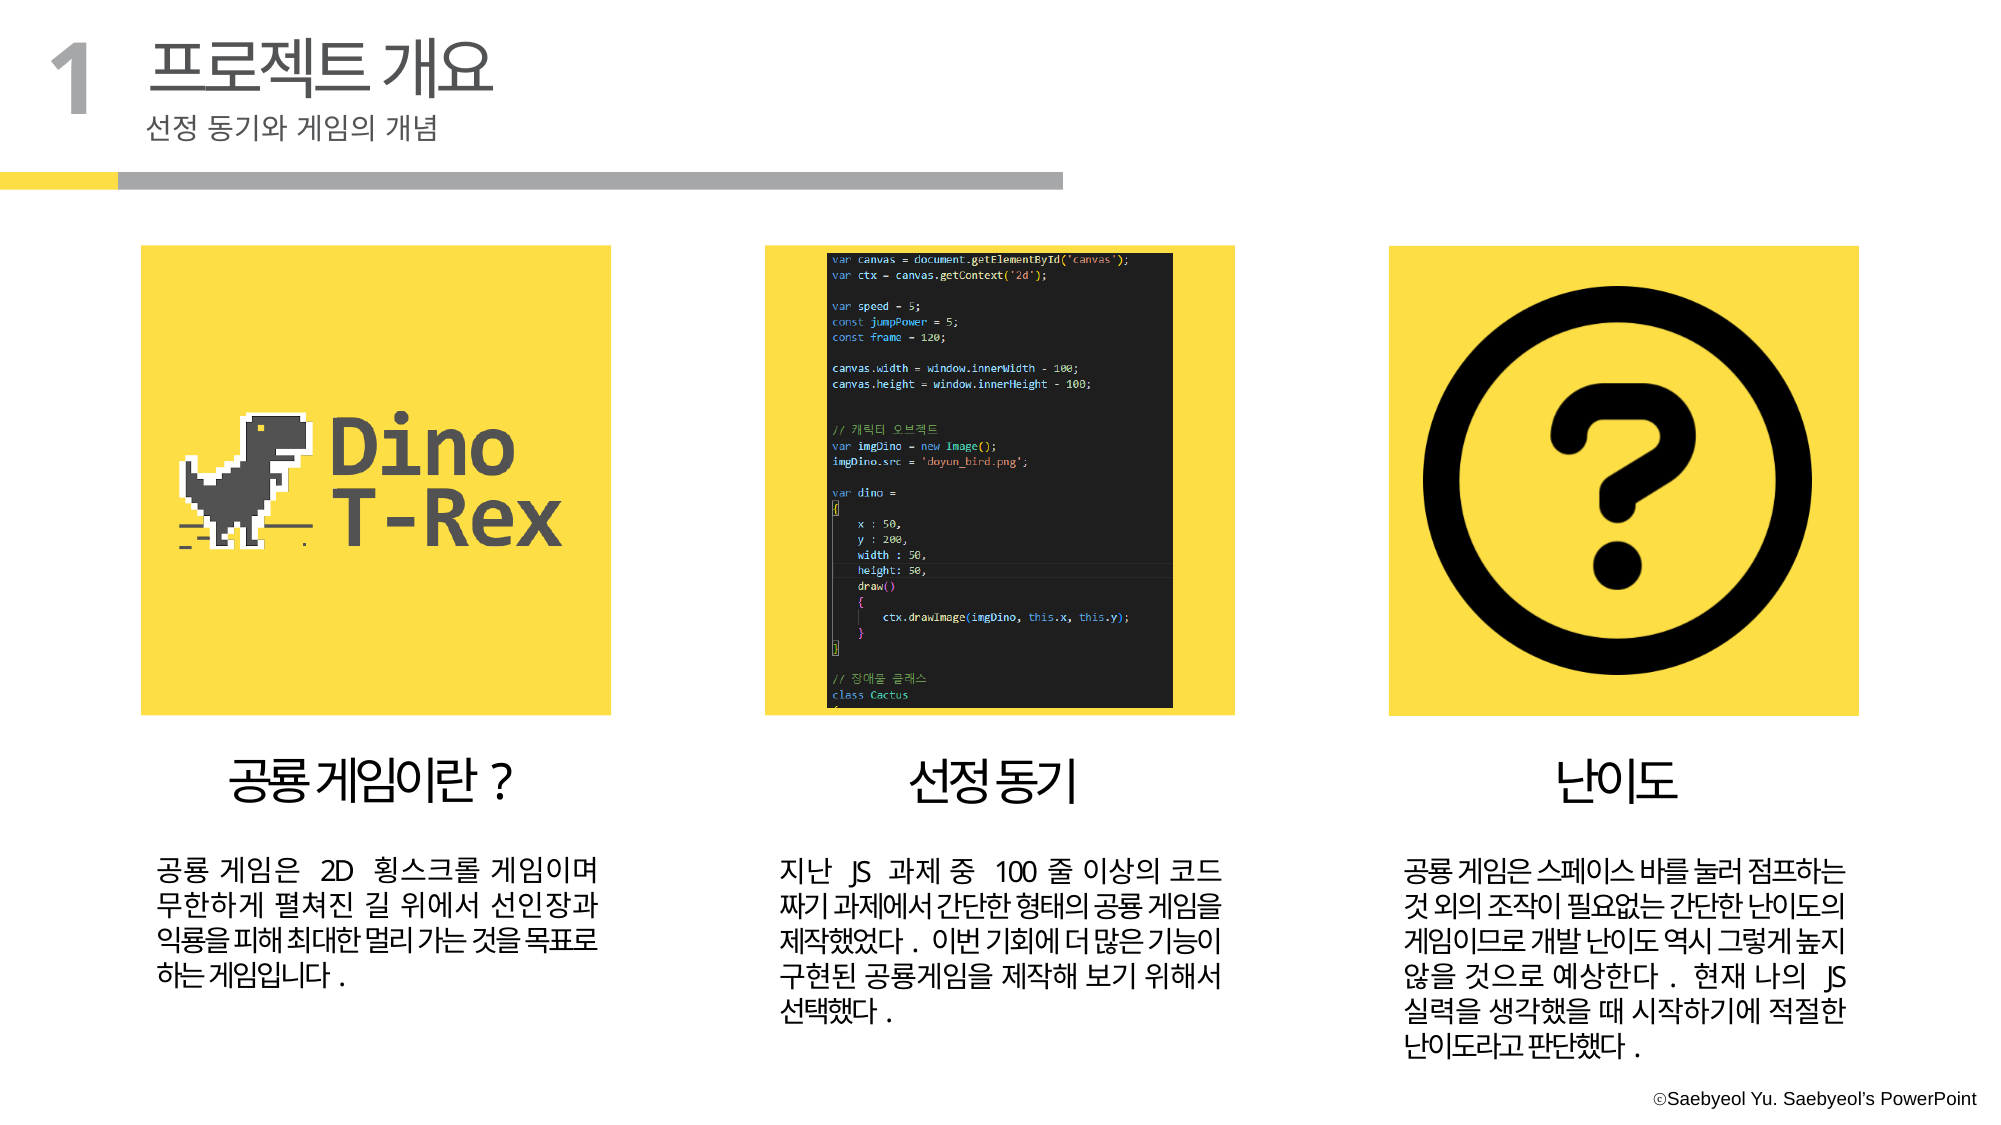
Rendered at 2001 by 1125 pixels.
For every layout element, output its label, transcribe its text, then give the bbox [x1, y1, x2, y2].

text_box [0, 171, 119, 191]
text_box 프로젝트 개요 [132, 19, 513, 115]
text_box 공룡 게임은 스페이스 바를 눌러 점프하는 것 외의 조작이 필요없는 간단한 난이도의 게임이므로 개발 난이도 역시 그렇게 높지 않을 것으로 예상한다. 현재 나의 JS 실력을 생각했을 때 시작하기에 적절한 난이도라고 판단했다. [1388, 845, 1859, 1071]
text_box 공룡 게임은 2D 횡스크롤 게임이며 무한하게 펼쳐진 길 위에서 선인장과 익룡을 피해 최대한 멀리 가는 것을 목표로 하는 게임입니다. [141, 845, 612, 1000]
text_box 1 [30, 7, 118, 143]
picture [827, 253, 1173, 708]
text_box [119, 171, 1064, 191]
text_box 선정 동기 [892, 742, 1096, 818]
text_box 난이도 [1540, 742, 1696, 818]
text_box 공룡 게임이란? [212, 742, 529, 817]
text_box [1388, 245, 1860, 717]
text_box 지난 JS 과제 중 100줄 이상의 코드 짜기 과제에서 간단한 형태의 공룡 게임을 제작했었다. 이번 기회에 더 많은 기능이 구현된 공룡게임을 제작해 보기 위해서 선택했다. [765, 845, 1235, 1036]
text_box [764, 244, 1236, 716]
picture [176, 410, 565, 550]
text_box 선정 동기와 게임의 개념 [130, 103, 455, 153]
picture [1423, 286, 1812, 675]
text_box [140, 244, 612, 716]
